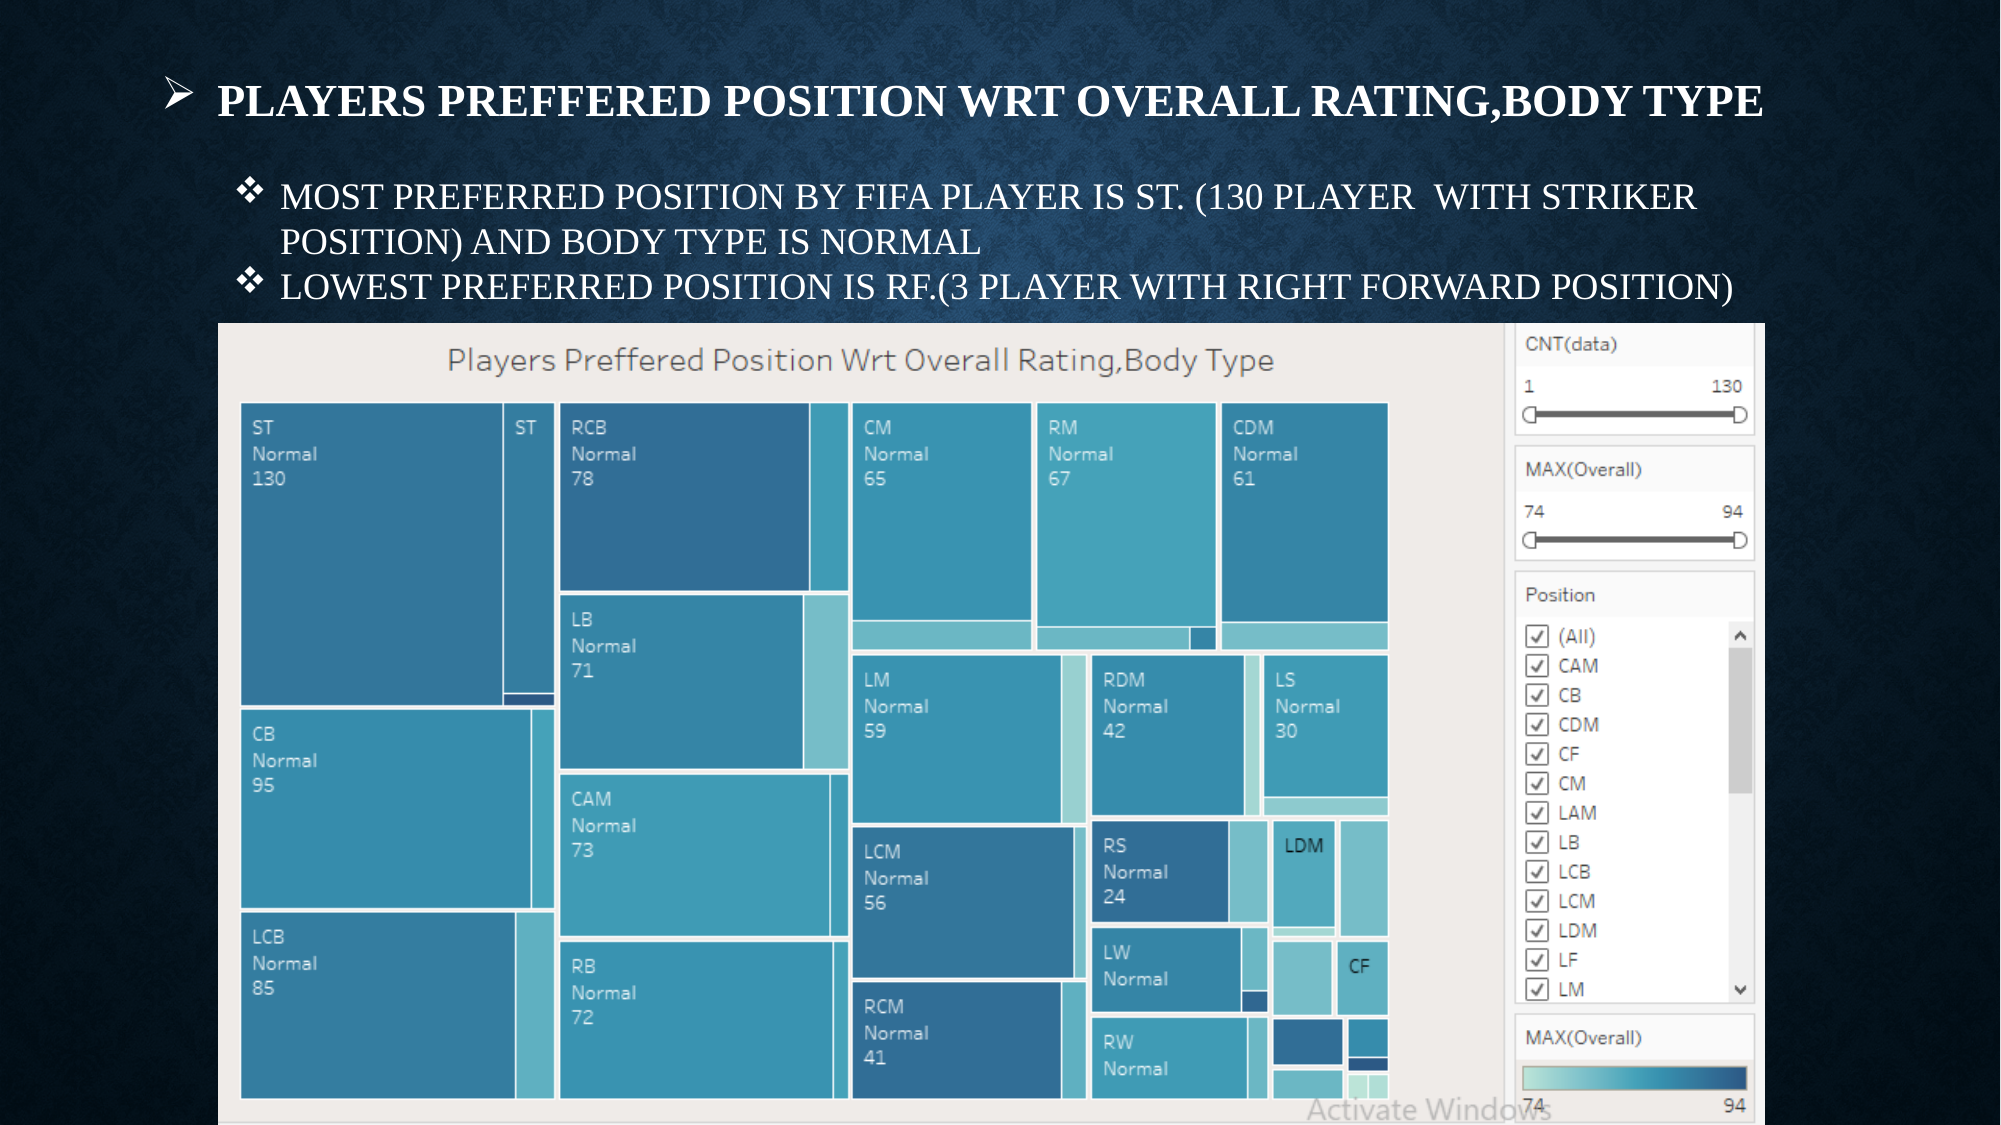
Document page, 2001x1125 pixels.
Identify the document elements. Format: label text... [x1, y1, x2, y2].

title PLAYERS PREFFERED POSITION WRT OVERALL RATING,BODY TYPE [107, 38, 1820, 131]
picture [218, 323, 1765, 1125]
text_box MOST PREFERRED POSITION BY FIFA PLAYER IS ST. (130 PLAYER WITH STRIKER POSITION) AND BODY TYPE IS NORMAL LOWEST PREFERRED POSITION IS RF.(3 PLAYER WITH RIGHT FORWARD POSITION) [218, 164, 1854, 405]
